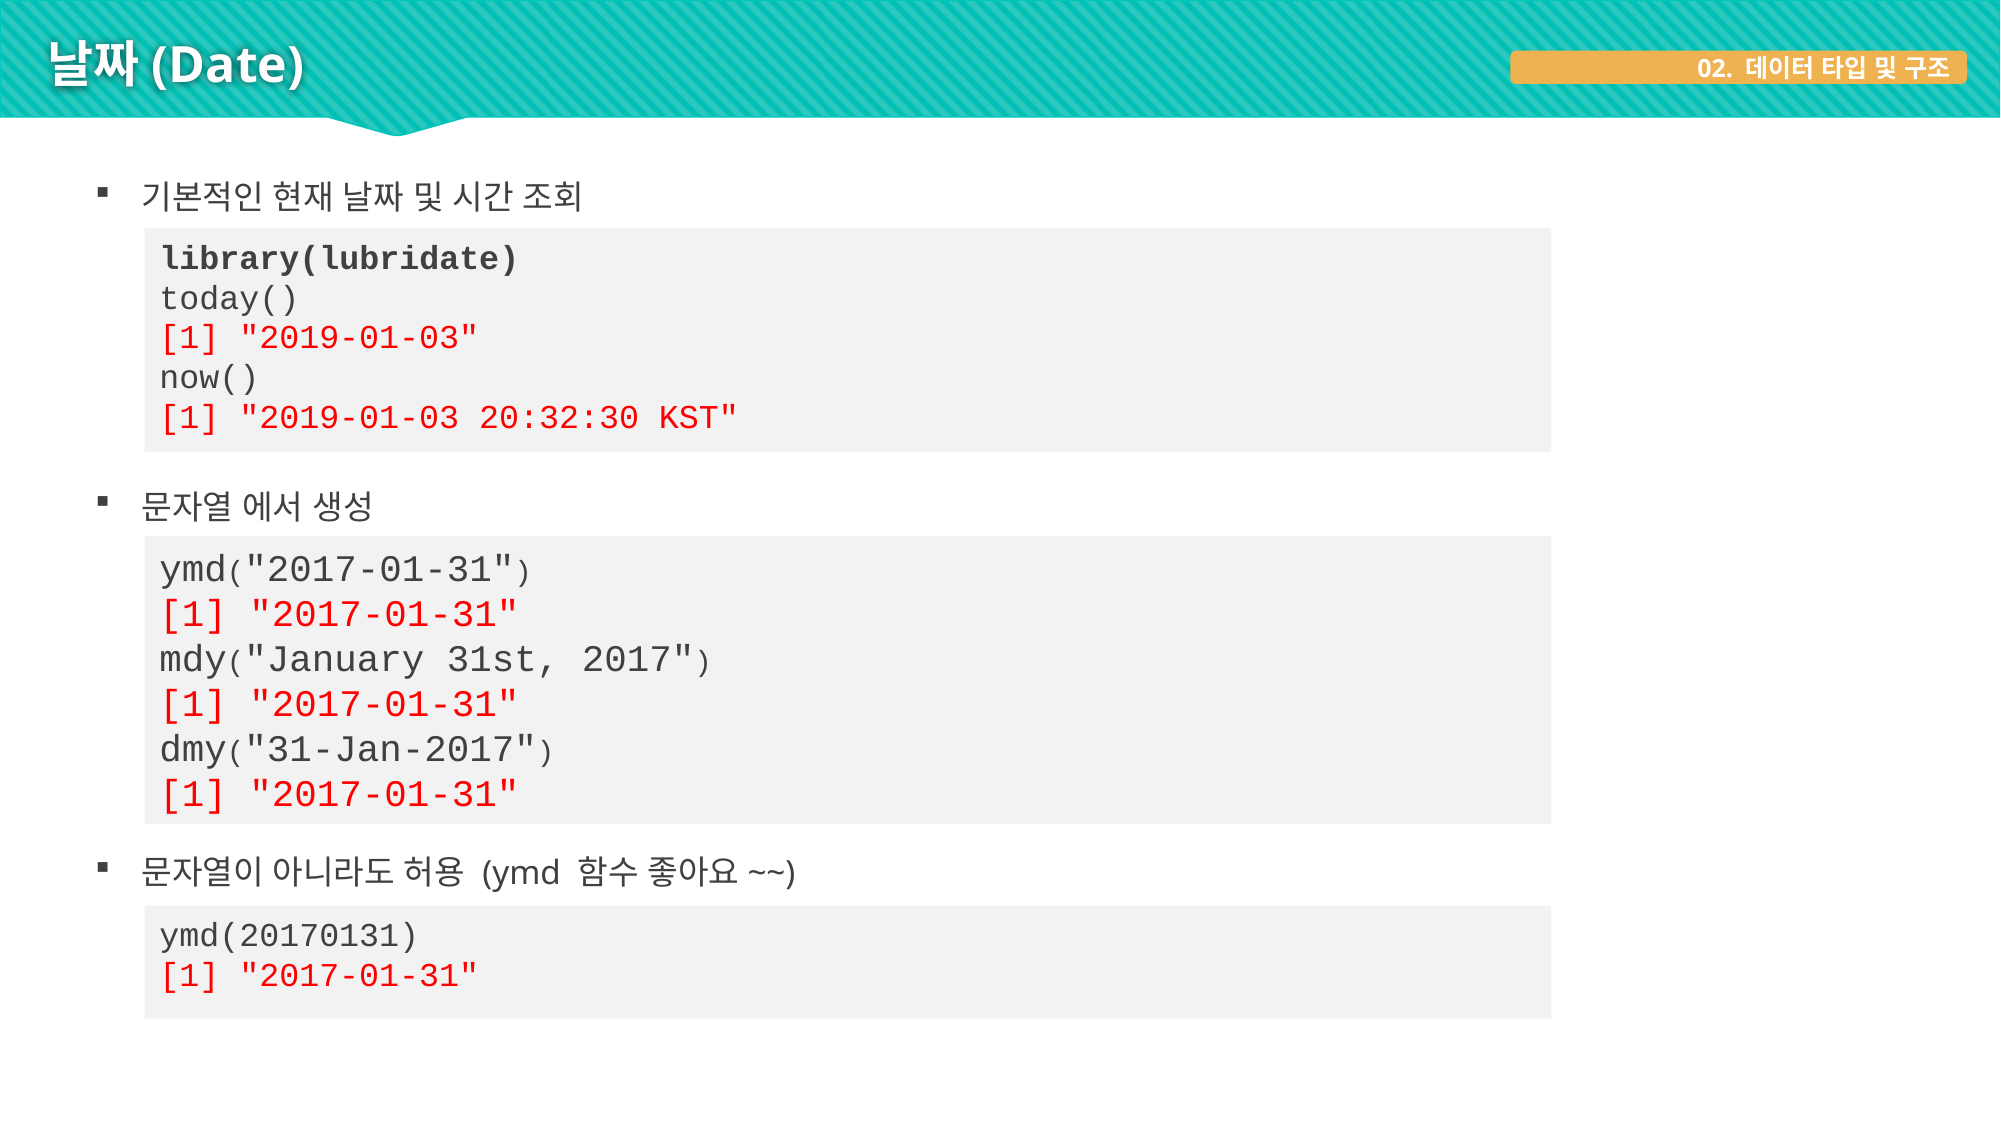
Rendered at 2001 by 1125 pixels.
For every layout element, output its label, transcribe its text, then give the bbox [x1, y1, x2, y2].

text_box 문자열 에서 생성 [80, 458, 1656, 534]
text_box 02. 데이터 타입 및 구조 [1508, 49, 1969, 86]
text_box 기본적인 현재 날짜 및 시간 조회 [80, 149, 1656, 224]
text_box ymd(20170131) [1] "2017-01-31" [143, 905, 1552, 1020]
text_box ymd("2017-01-31") [1] "2017-01-31" mdy("January 31st, 2017") [1] "2017-01-31" dmy("31-Jan-2017") [1] "2017-01-31" [143, 535, 1552, 823]
text_box library(lubridate) today() [1] "2019-01-03" now() [1] "2019-01-03 20:32:30 KST" [143, 227, 1552, 454]
text_box 문자열이 아니라도 허용 (ymd 함수 좋아요~~) [80, 823, 1656, 899]
title 날짜(Date) [32, 13, 1768, 101]
